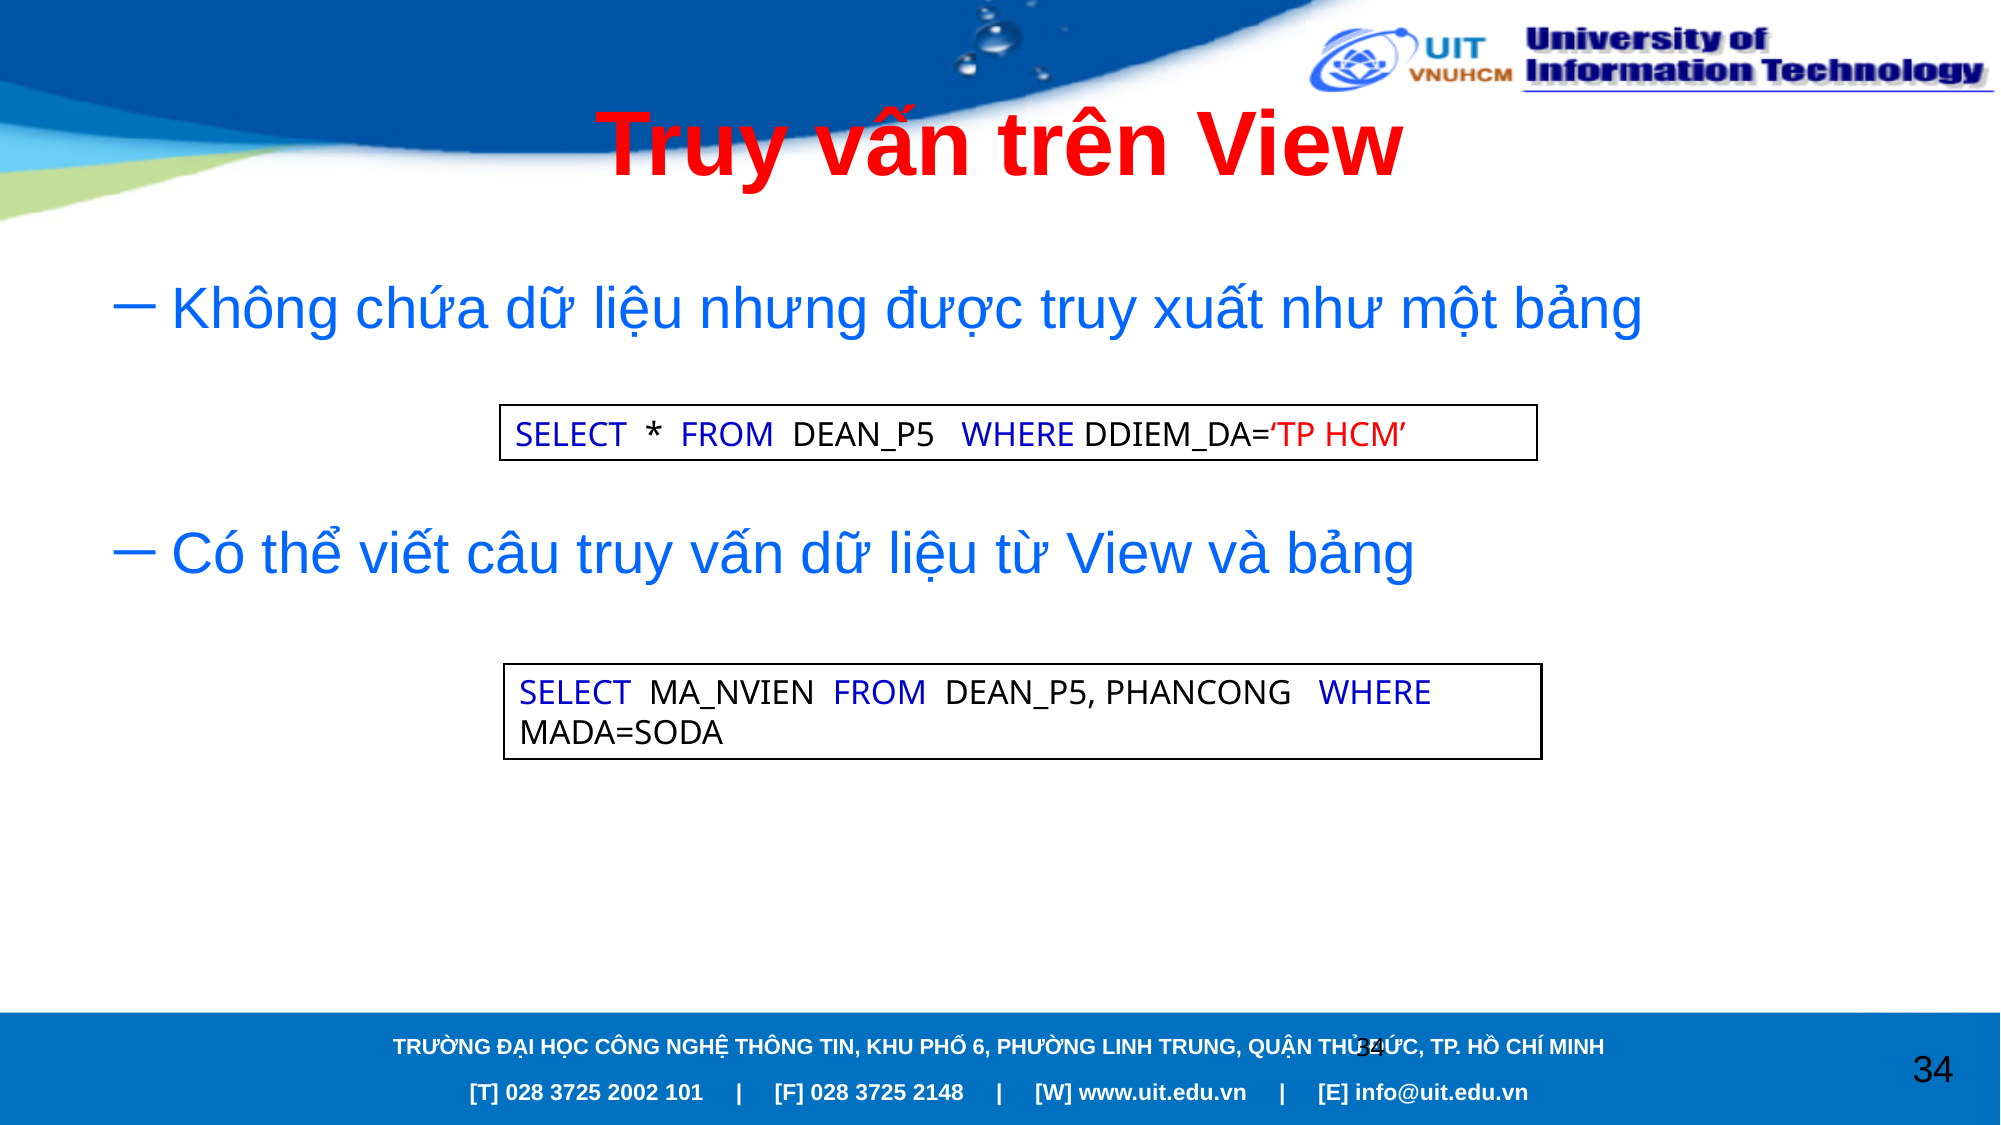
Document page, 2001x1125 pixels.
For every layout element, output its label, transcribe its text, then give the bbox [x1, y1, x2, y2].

title Truy vấn trên View [99, 45, 1900, 233]
list Không chứa dữ liệu nhưng được truy xuất như một bảng Có thể viết câu truy vấn dữ liệu từ View và bảng [99, 262, 1900, 1005]
slide_number ‹#› [1074, 1024, 1400, 1103]
text_box SELECT MA_NVIEN FROM DEAN_P5, PHANCONG WHERE MADA=SODA [504, 664, 1542, 759]
text_box SELECT * FROM DEAN_P5 WHERE DDIEM_DA=‘TP HCM’ [499, 405, 1538, 461]
picture [0, 0, 2001, 1125]
